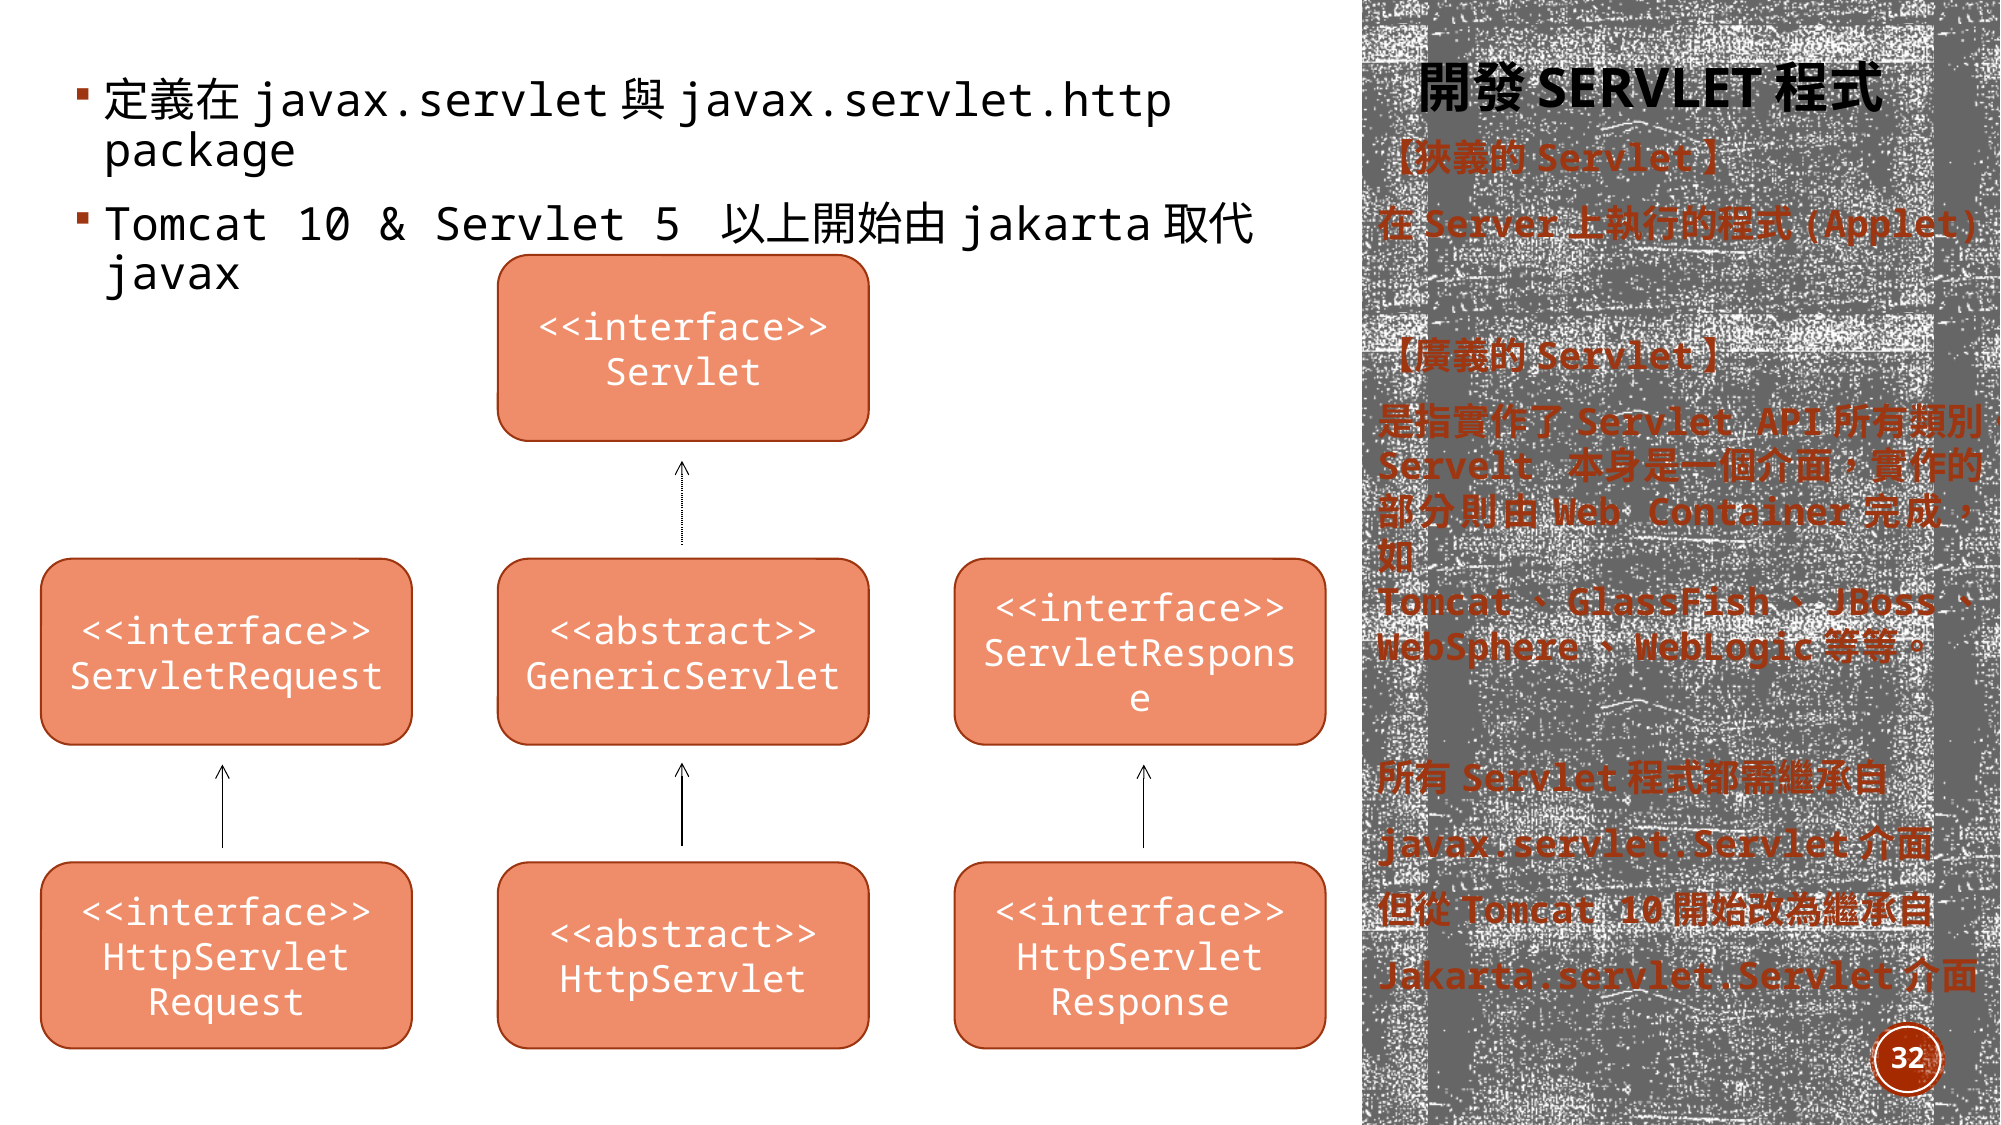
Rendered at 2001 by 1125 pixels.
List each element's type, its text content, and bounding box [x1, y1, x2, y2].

title 開發SeRVlet程式 [1402, 12, 2000, 126]
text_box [43, 257, 1323, 1047]
list 定義在javax.servlet與javax.servlet.http package Tomcat 10 & Servlet 5 以上開始由jakarta取代javax [58, 69, 1308, 222]
list Servlet 3.0(2009/09)新增的功能 提供一個簡便的方法讓程式設計師能輕鬆的註冊Servlet，簡化開發流程，並增加程式可讀性。 如欲註冊一支Servlet，只需在其Class上方撰寫@WebServlet即可。 最簡單的寫法為 @WebServlet("/ServletName") 務必注意名稱不可重複，且一定要加上"/"，如果忘了加上"/"，則整個Server會無法起動。(Server起動時會掃描所有Servlet註冊的名稱) @WebServlet之中可以加上其他屬性如loadOnStartup、urlPatterns、description、name等。 另外一個註冊方法會寫在web.xml裡 [1362, 0, 2000, 126]
list 【狹義的Servlet】 在Server上執行的程式(Applet) 【廣義的Servlet】 是指實作了Servlet API所有類別。Servelt 本身是一個介面，實作的部分則由Web Container完成，如Tomcat、GlassFish、JBoss、WebSphere、WebLogic等等。 所有Servlet程式都需繼承自 javax.servlet.Servlet介面 但從Tomcat 10開始改為繼承自 Jakarta.servlet.Servlet介面 [1362, 126, 2000, 1125]
